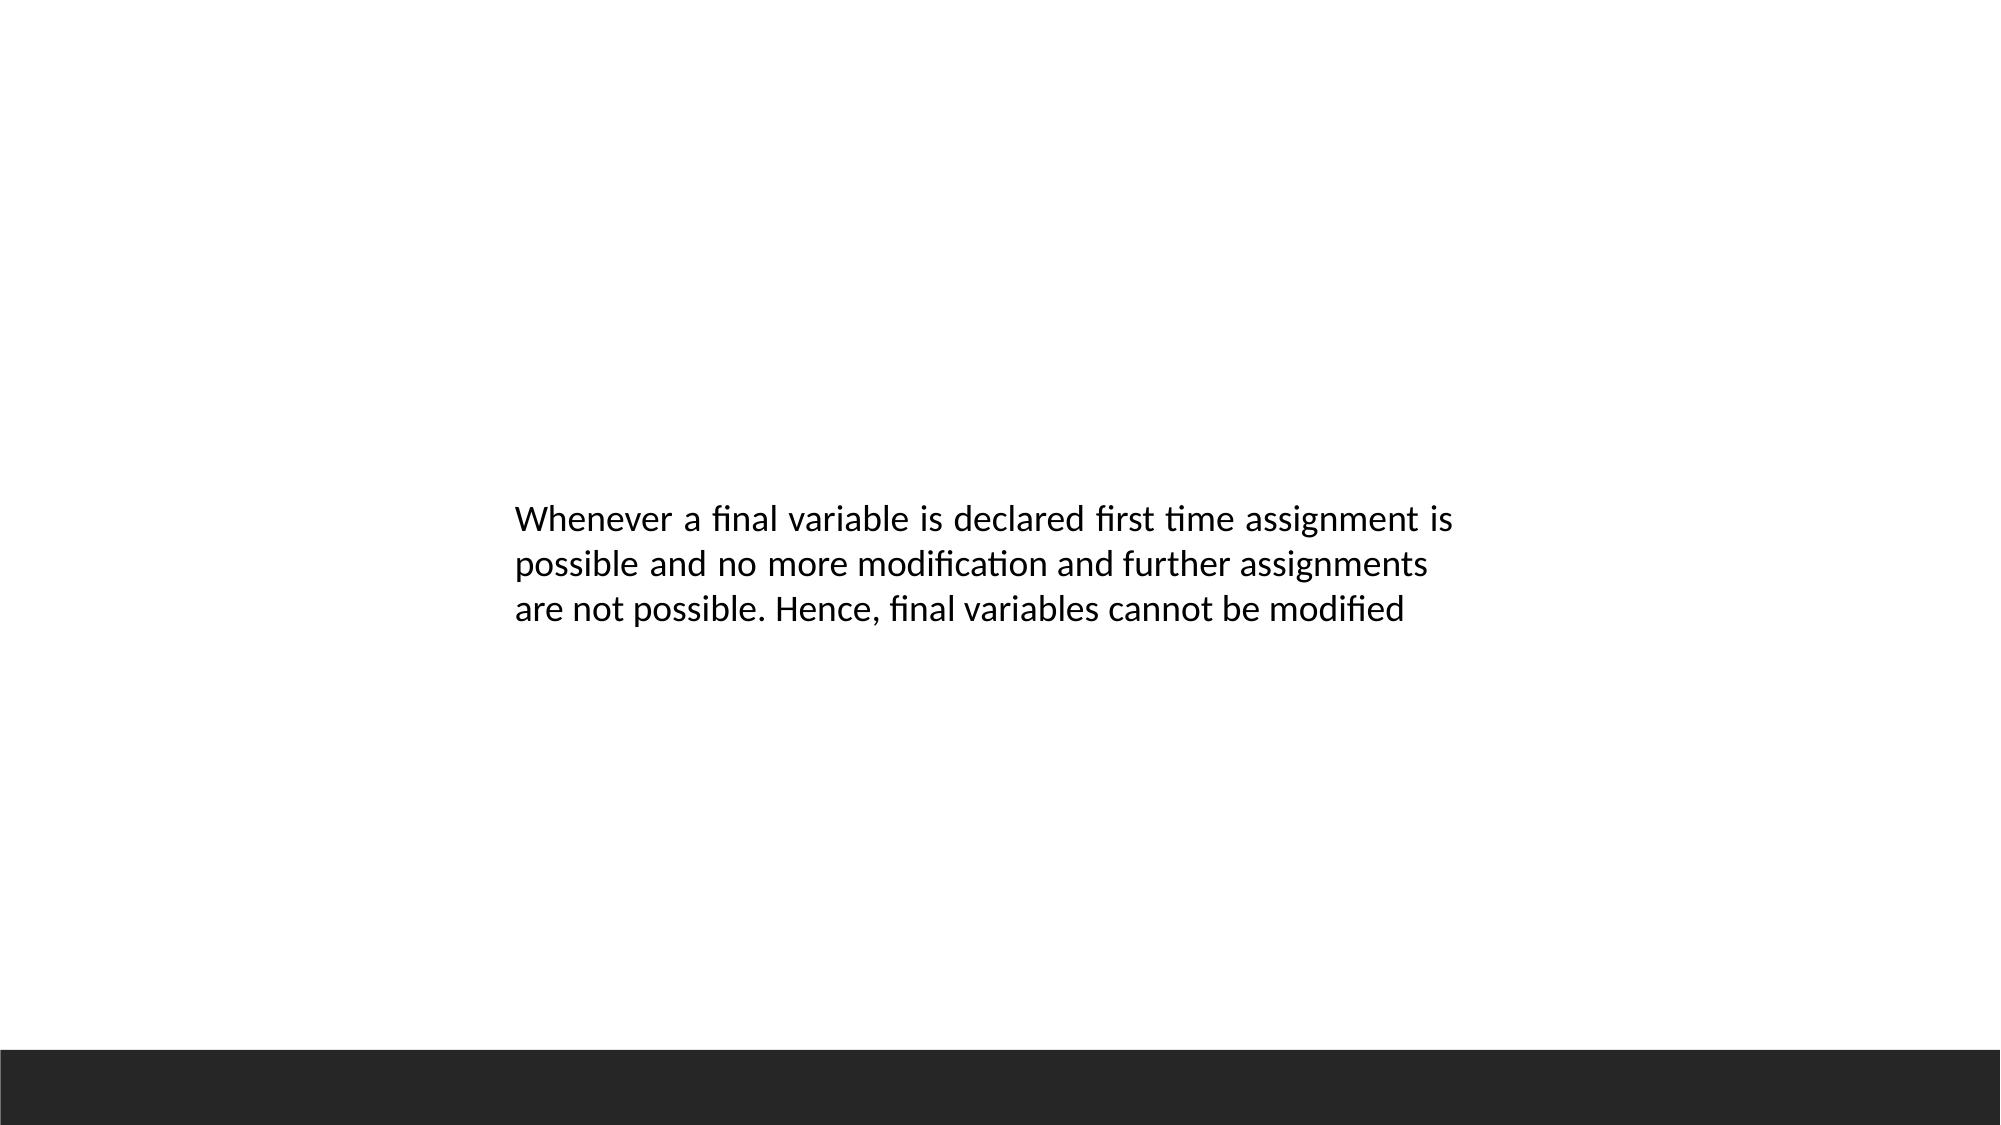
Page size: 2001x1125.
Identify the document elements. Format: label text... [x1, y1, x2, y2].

text_box Whenever a final variable is declared first time assignment is possible and no more modification and further assignments are not possible. Hence, final variables cannot be modified [500, 486, 1500, 637]
